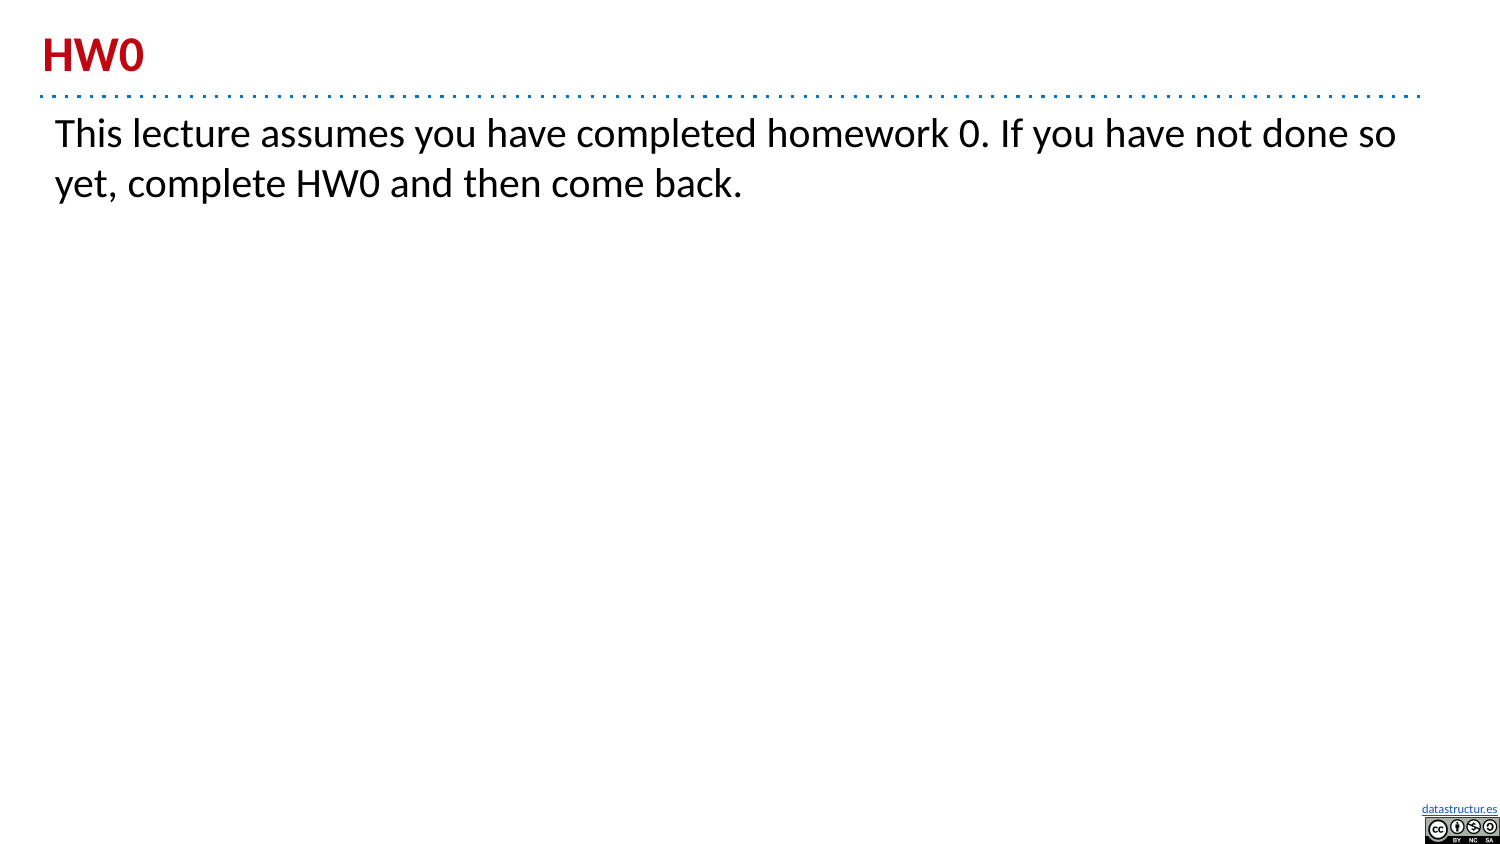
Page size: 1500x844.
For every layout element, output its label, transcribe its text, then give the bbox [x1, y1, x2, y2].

title HW0 [27, 15, 1378, 97]
list This lecture assumes you have completed homework 0. If you have not done so yet, complete HW0 and then come back. [39, 91, 1425, 773]
picture [1425, 817, 1500, 844]
